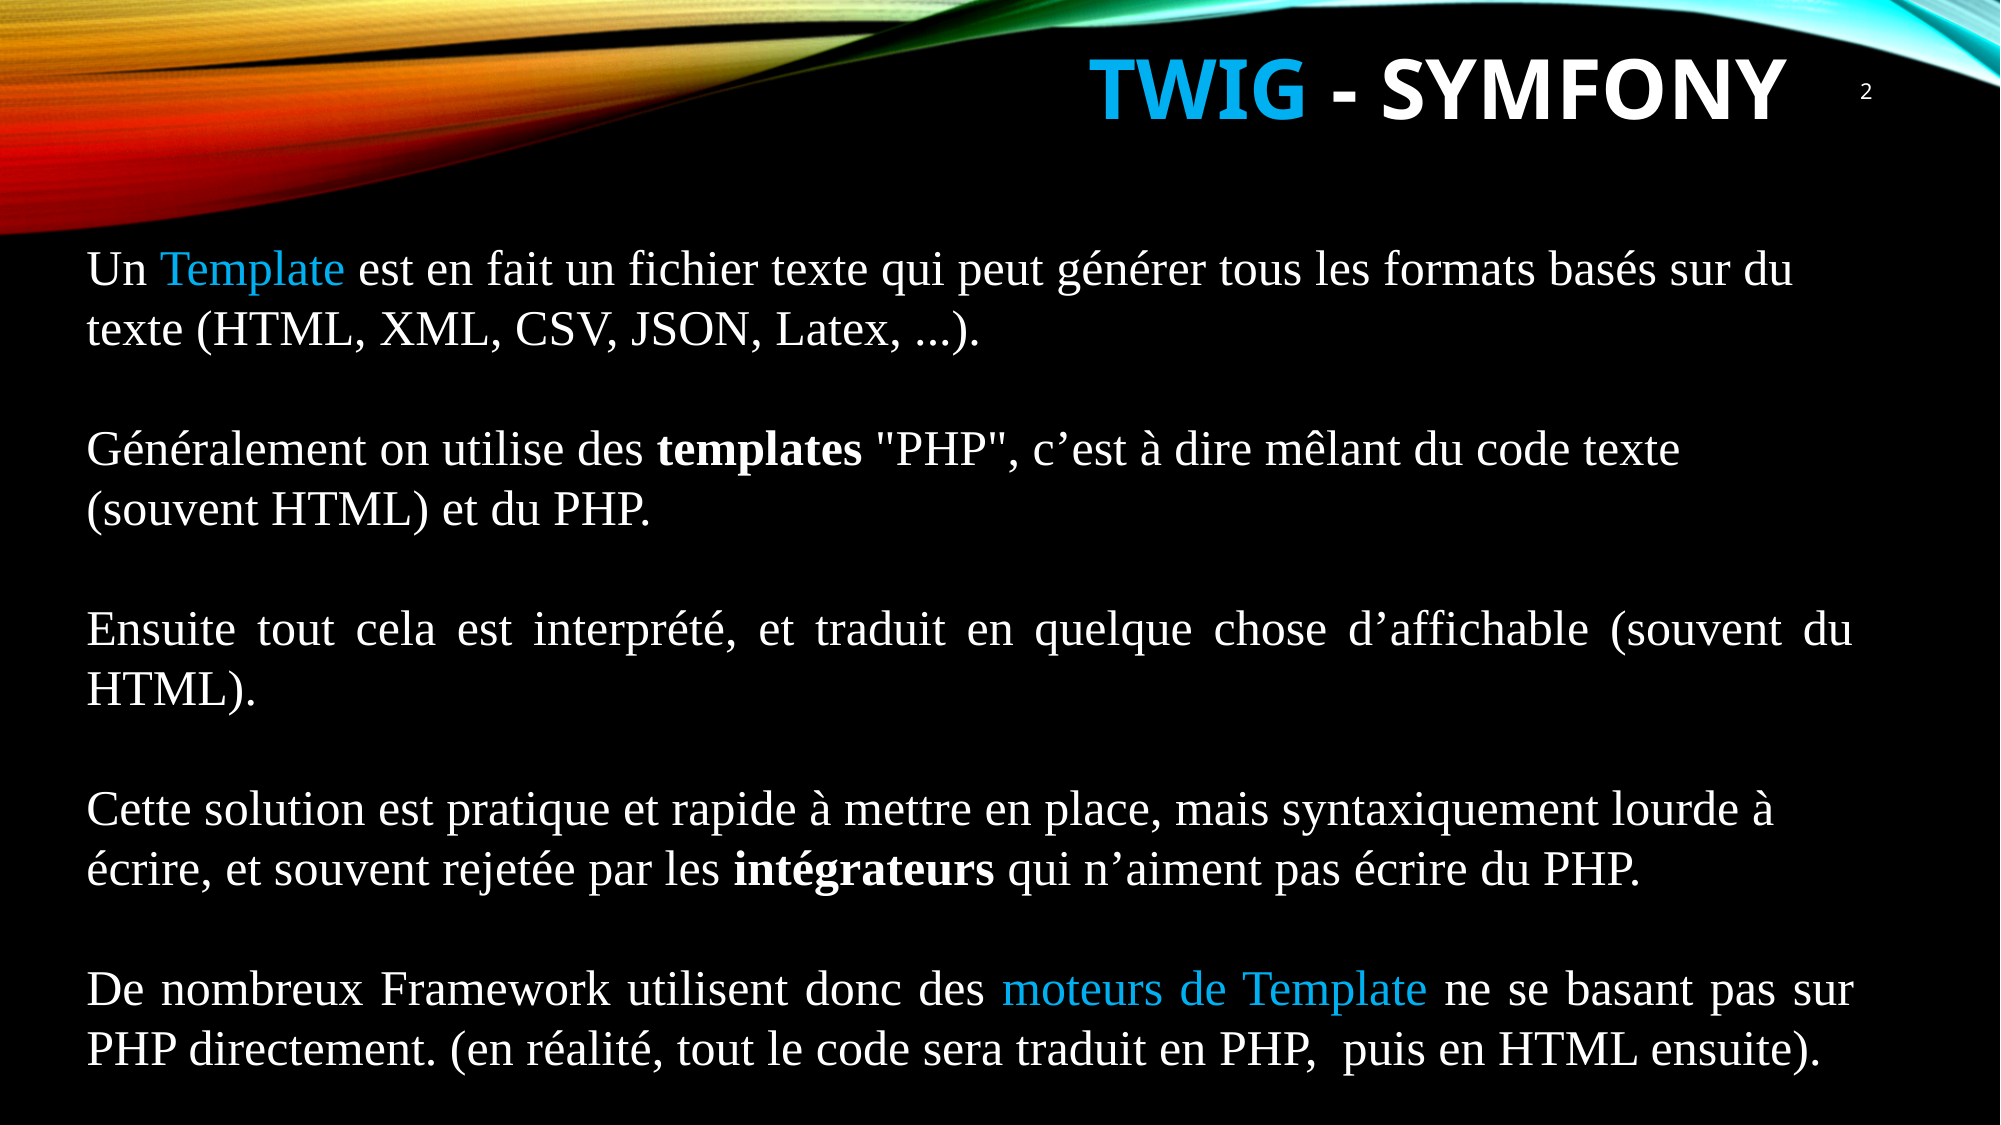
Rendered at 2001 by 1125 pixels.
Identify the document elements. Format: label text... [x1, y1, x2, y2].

text_box Un Template est en fait un fichier texte qui peut générer tous les formats basés sur du texte (HTML, XML, CSV, JSON, Latex, ...). Généralement on utilise des templates "PHP", c’est à dire mêlant du code texte (souvent HTML) et du PHP. Ensuite tout cela est interprété, et traduit en quelque chose d’affichable (souvent du HTML). Cette solution est pratique et rapide à mettre en place, mais syntaxiquement lourde à écrire, et souvent rejetée par les intégrateurs qui n’aiment pas écrire du PHP. De nombreux Framework utilisent donc des moteurs de Template ne se basant pas sur PHP directement. (en réalité, tout le code sera traduit en PHP, puis en HTML ensuite). [71, 228, 1870, 1083]
slide_number 2 [1437, 62, 1888, 123]
picture [0, 0, 2000, 237]
title Twig - Symfony [0, 22, 1825, 162]
